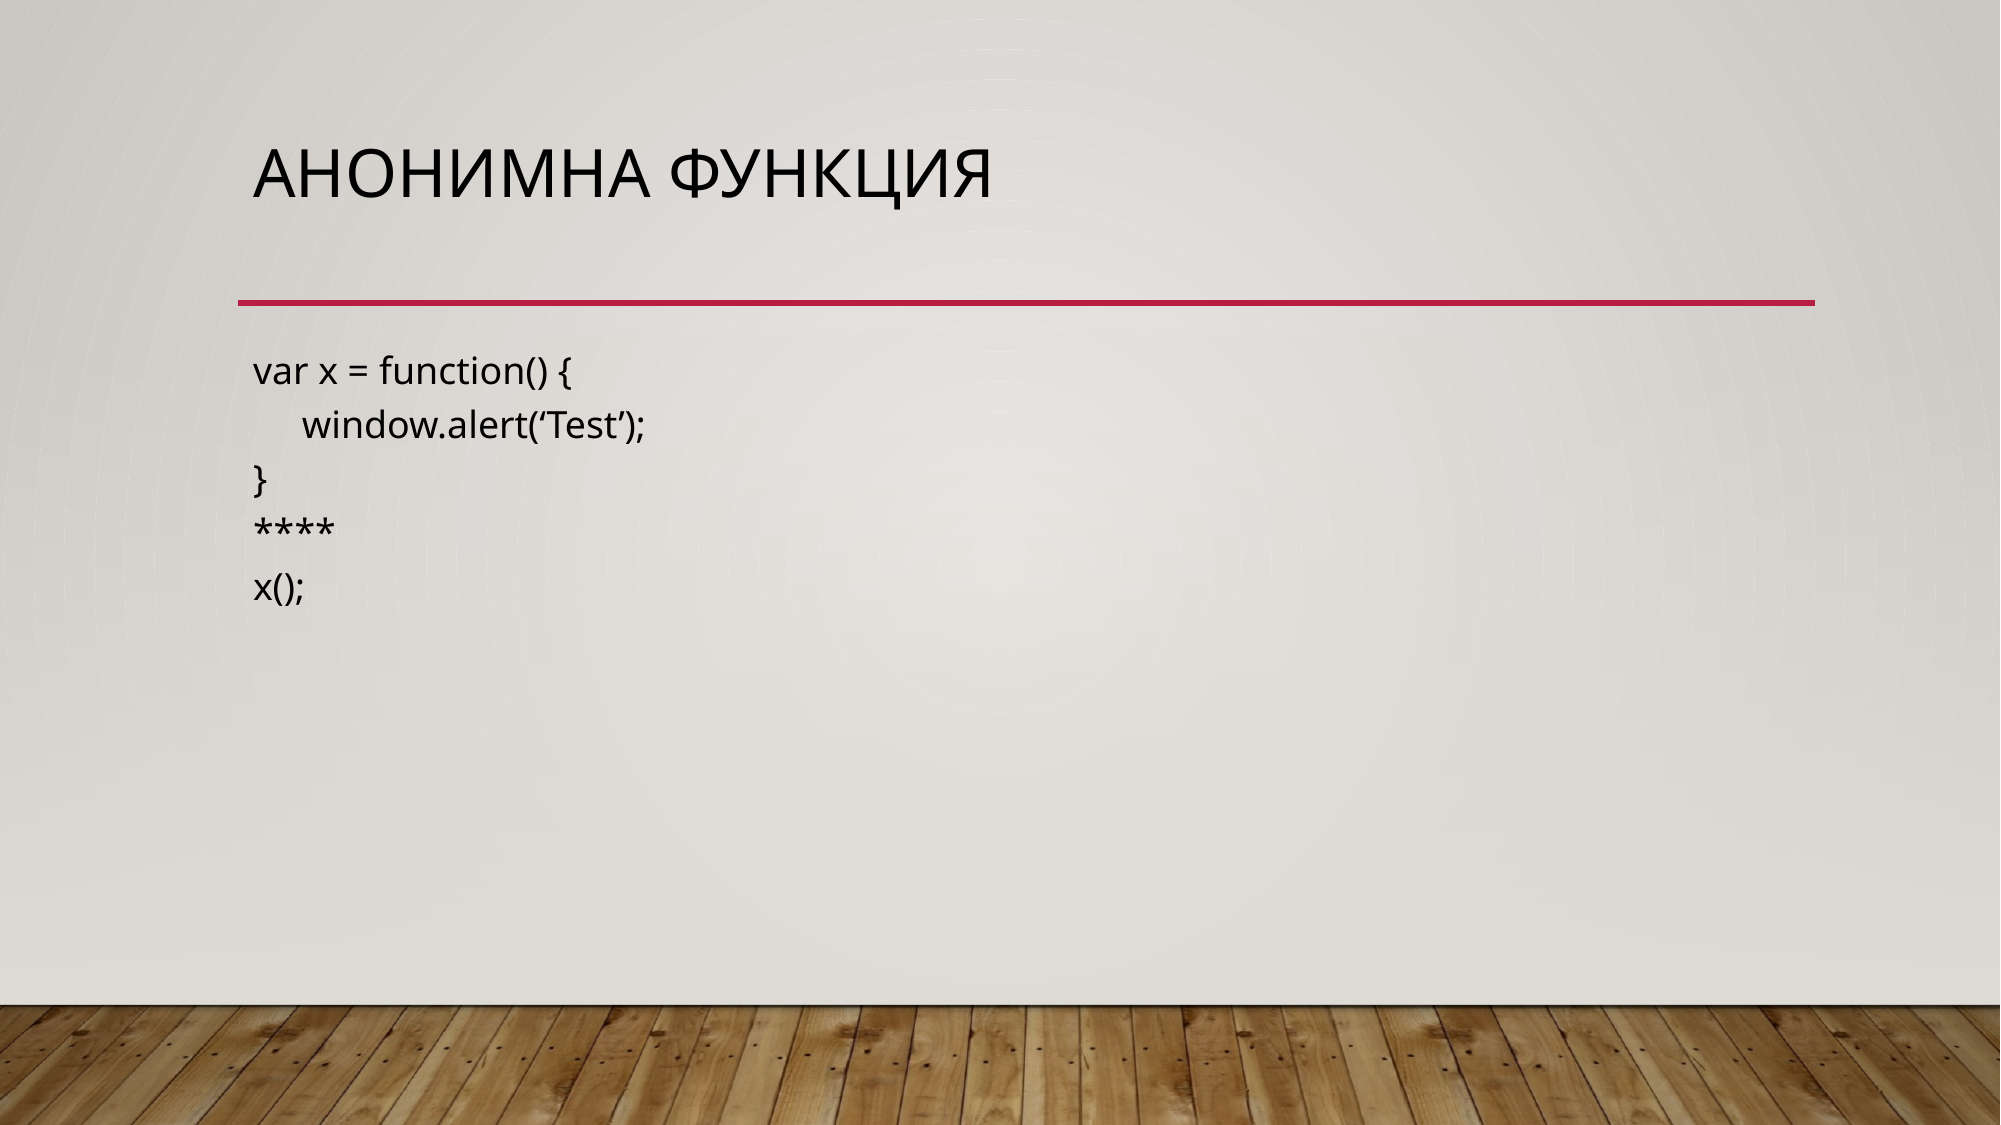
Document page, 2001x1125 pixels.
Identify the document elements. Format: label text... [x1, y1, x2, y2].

title АНОНИМНА ФУНКЦИЯ [238, 131, 1814, 305]
list var x = function() { window.alert(‘Test’); } **** x(); [238, 330, 1814, 897]
picture [0, 1005, 2000, 1125]
